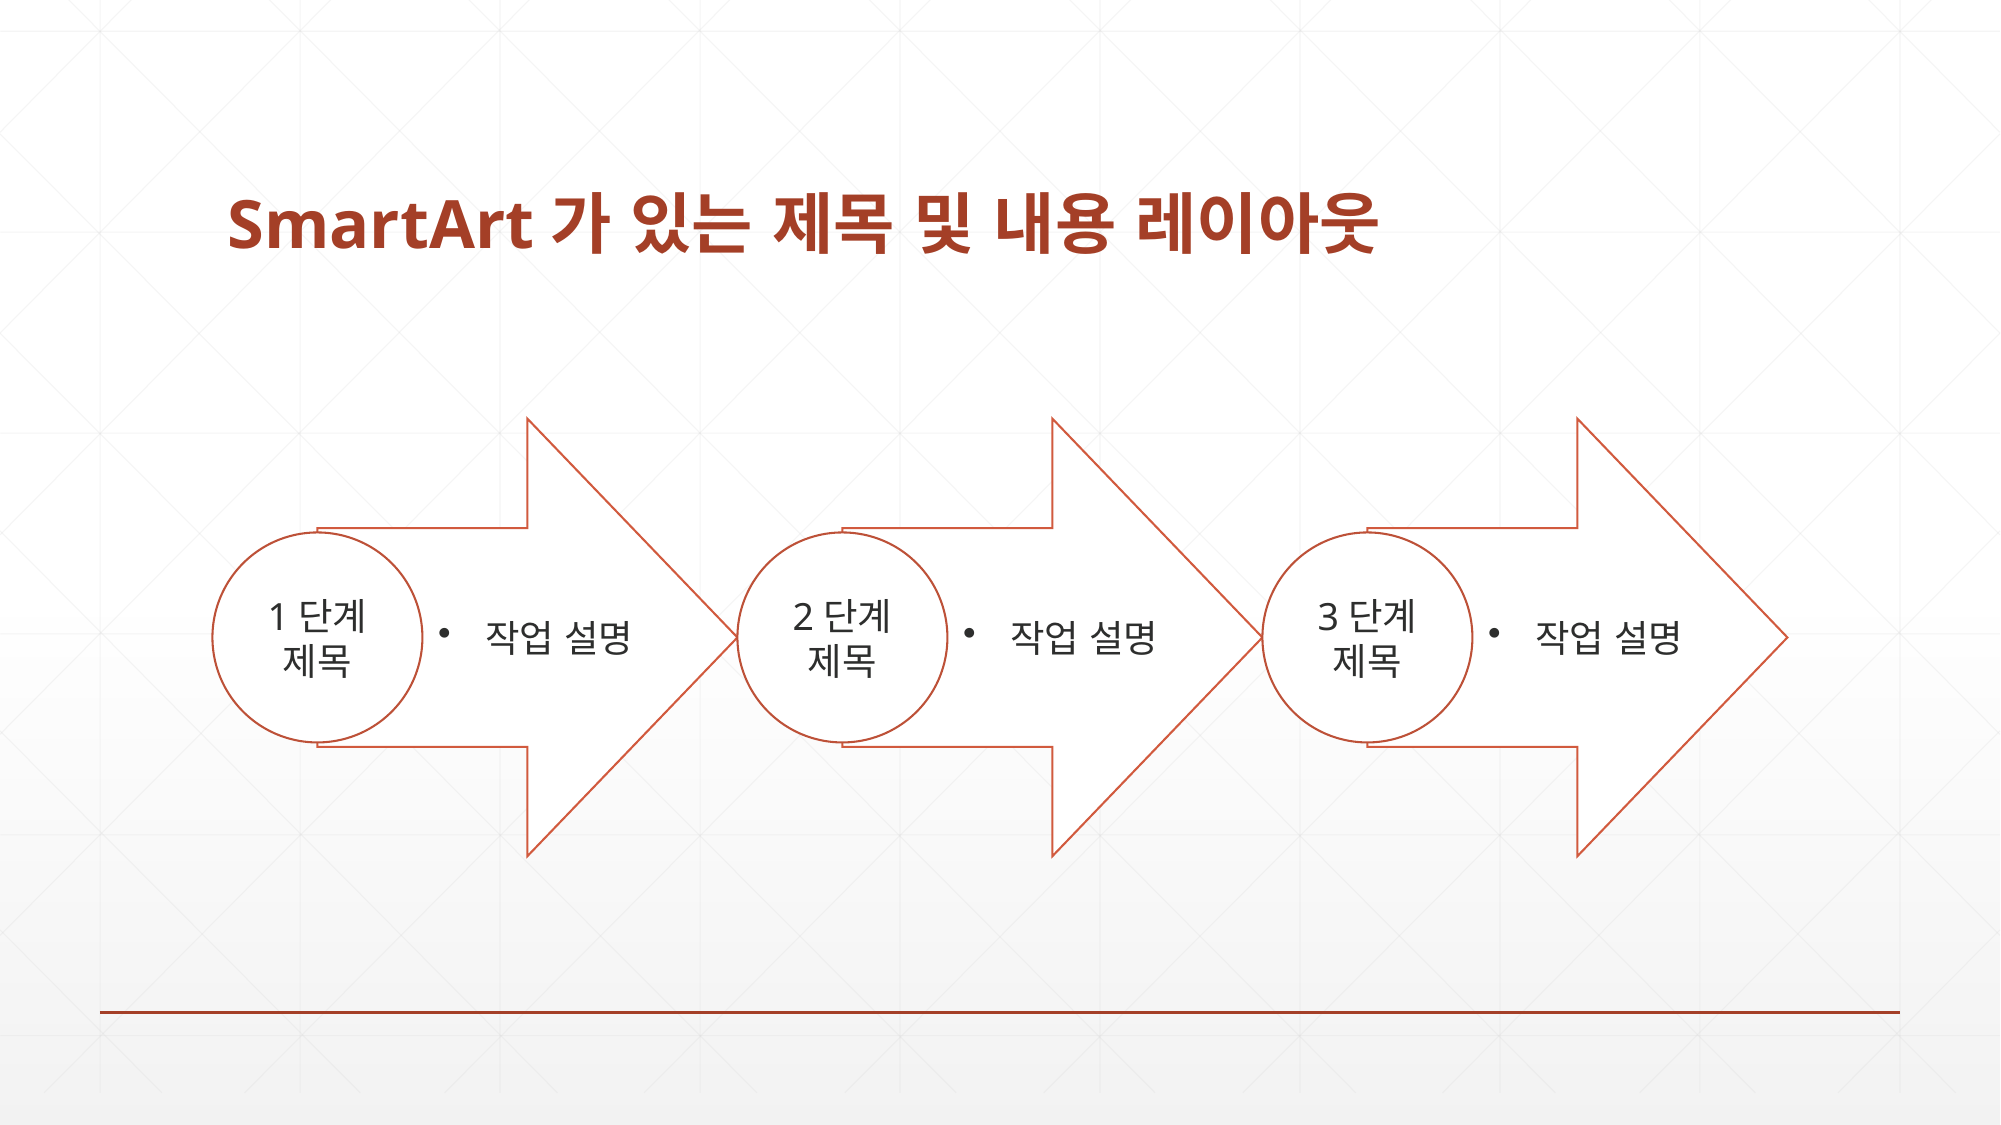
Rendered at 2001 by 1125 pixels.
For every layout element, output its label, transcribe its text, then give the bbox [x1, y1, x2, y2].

title SmartArt가 있는 제목 및 내용 레이아웃 [212, 82, 1788, 271]
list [212, 324, 1788, 950]
